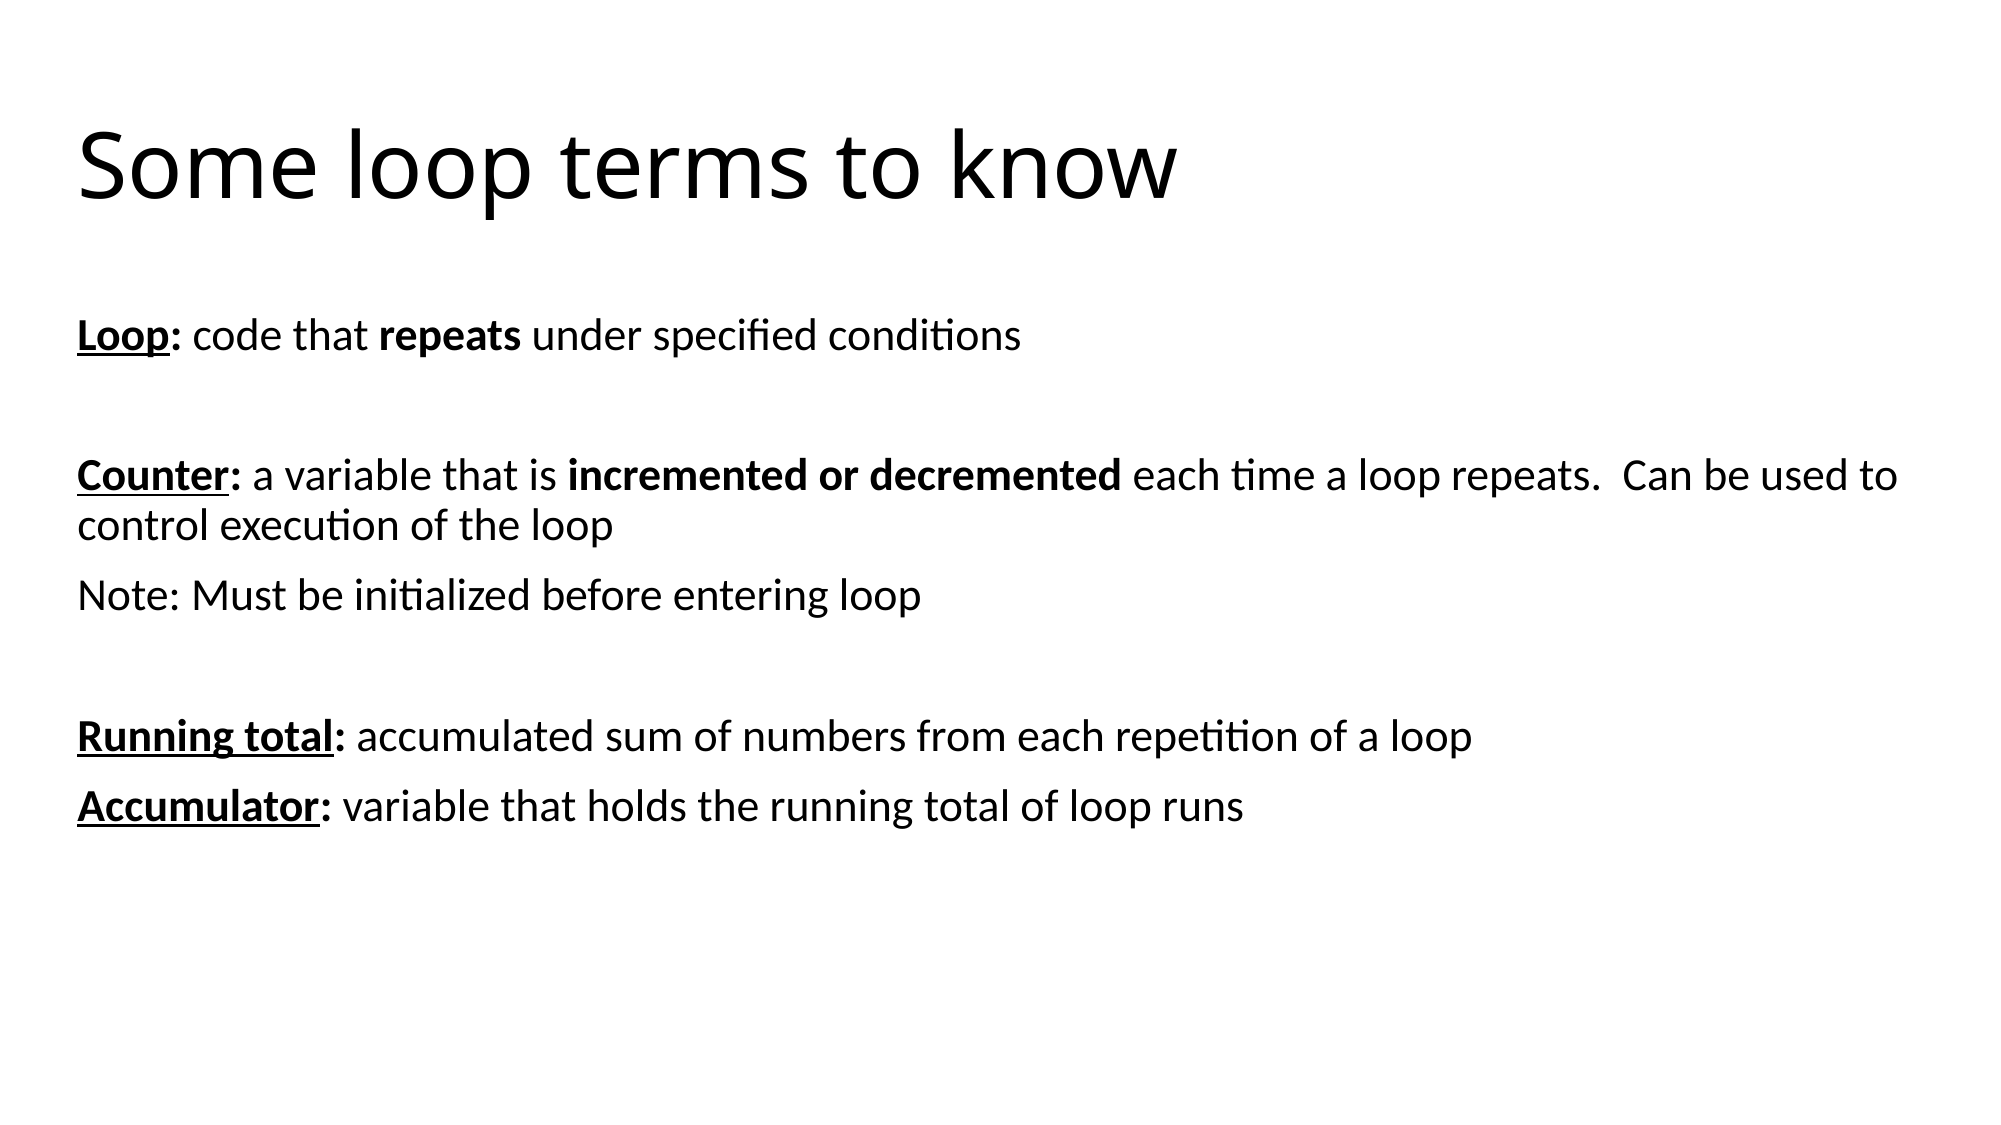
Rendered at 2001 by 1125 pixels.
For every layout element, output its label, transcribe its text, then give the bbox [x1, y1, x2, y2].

title Some loop terms to know [62, 59, 1938, 278]
list Loop: code that repeats under specified conditions Counter: a variable that is incremented or decremented each time a loop repeats. Can be used to control execution of the loop Note: Must be initialized before entering loop Running total: accumulated sum of numbers from each repetition of a loop Accumulator: variable that holds the running total of loop runs [62, 303, 1938, 1017]
